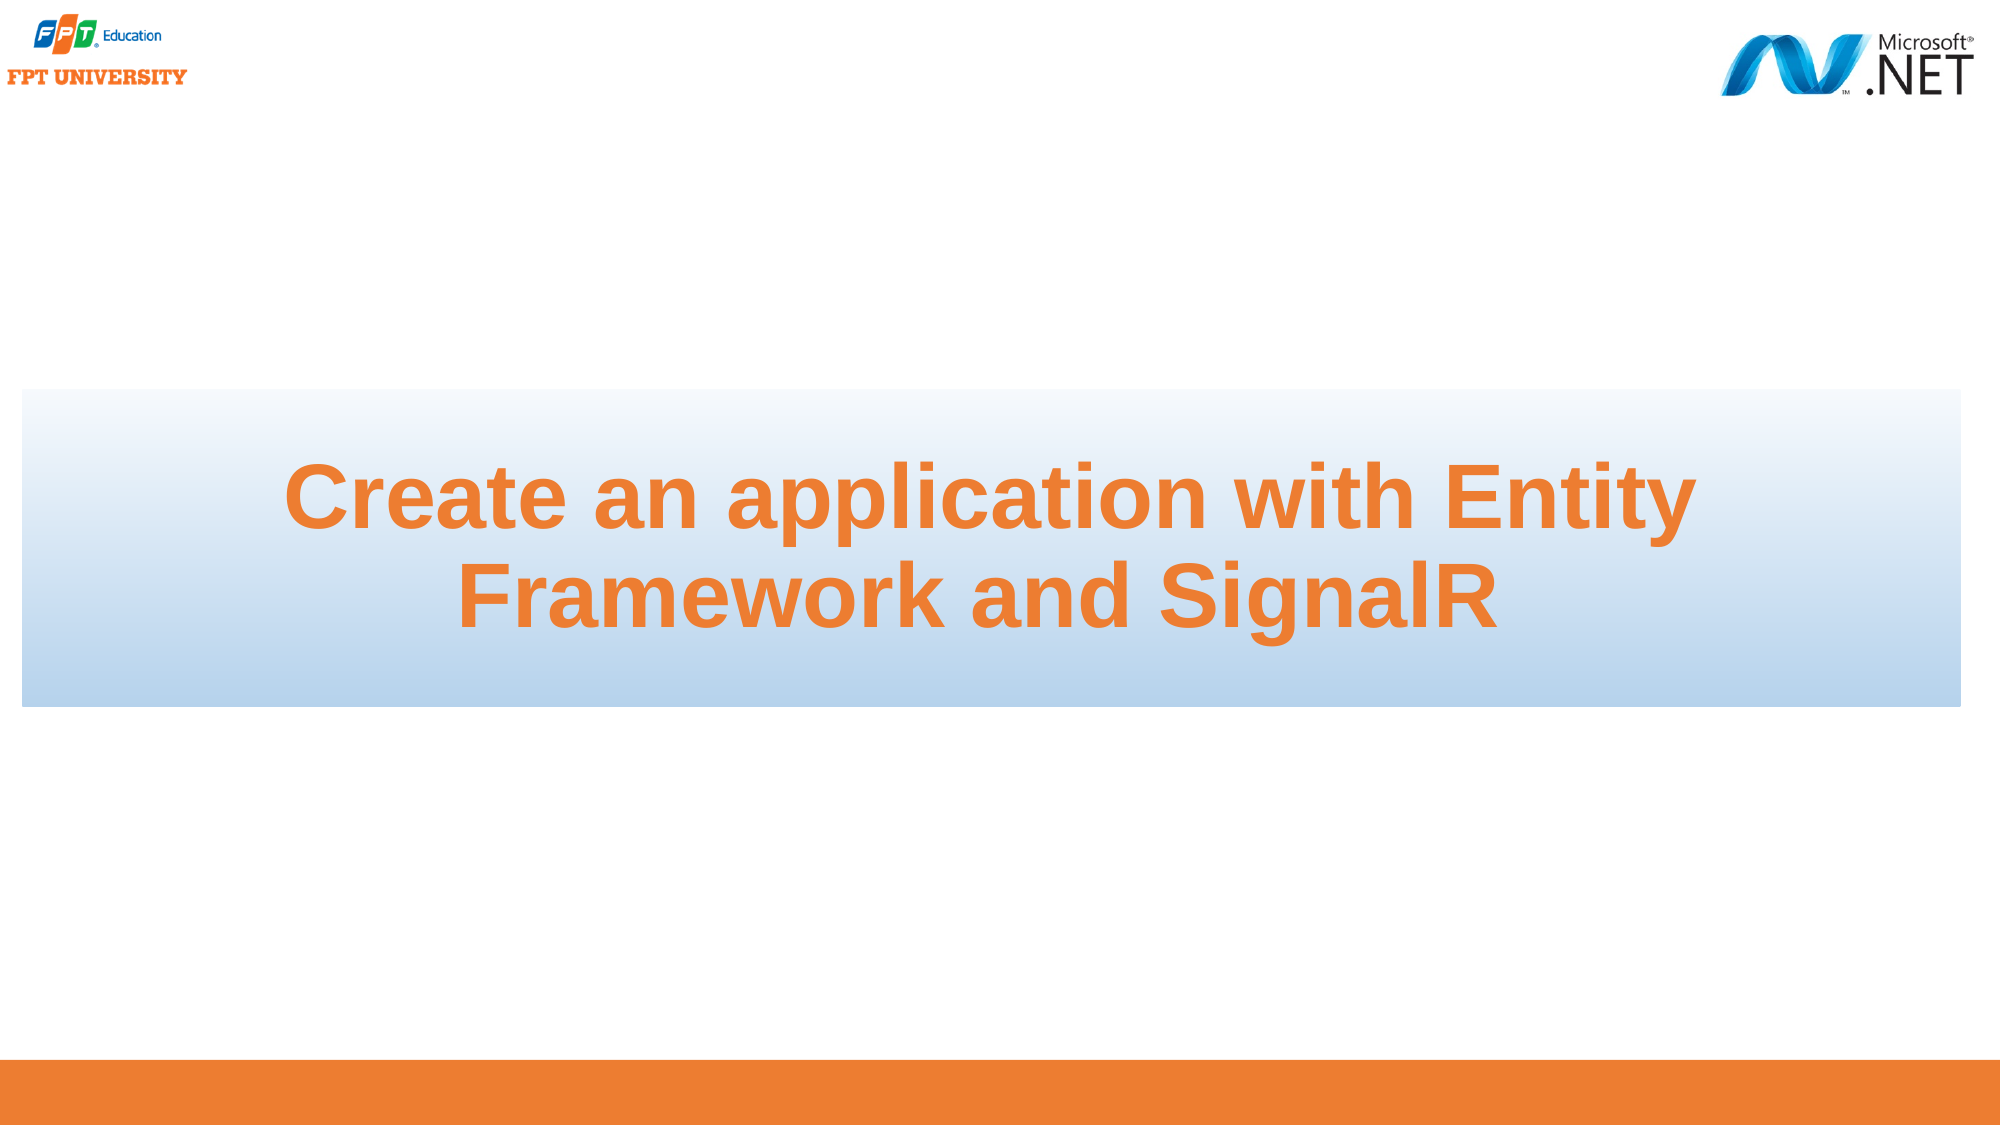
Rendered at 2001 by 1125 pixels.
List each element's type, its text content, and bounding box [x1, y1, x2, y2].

picture [1685, 0, 2001, 129]
title Create an application with Entity Framework and SignalR [22, 389, 1961, 707]
picture [0, 0, 194, 95]
